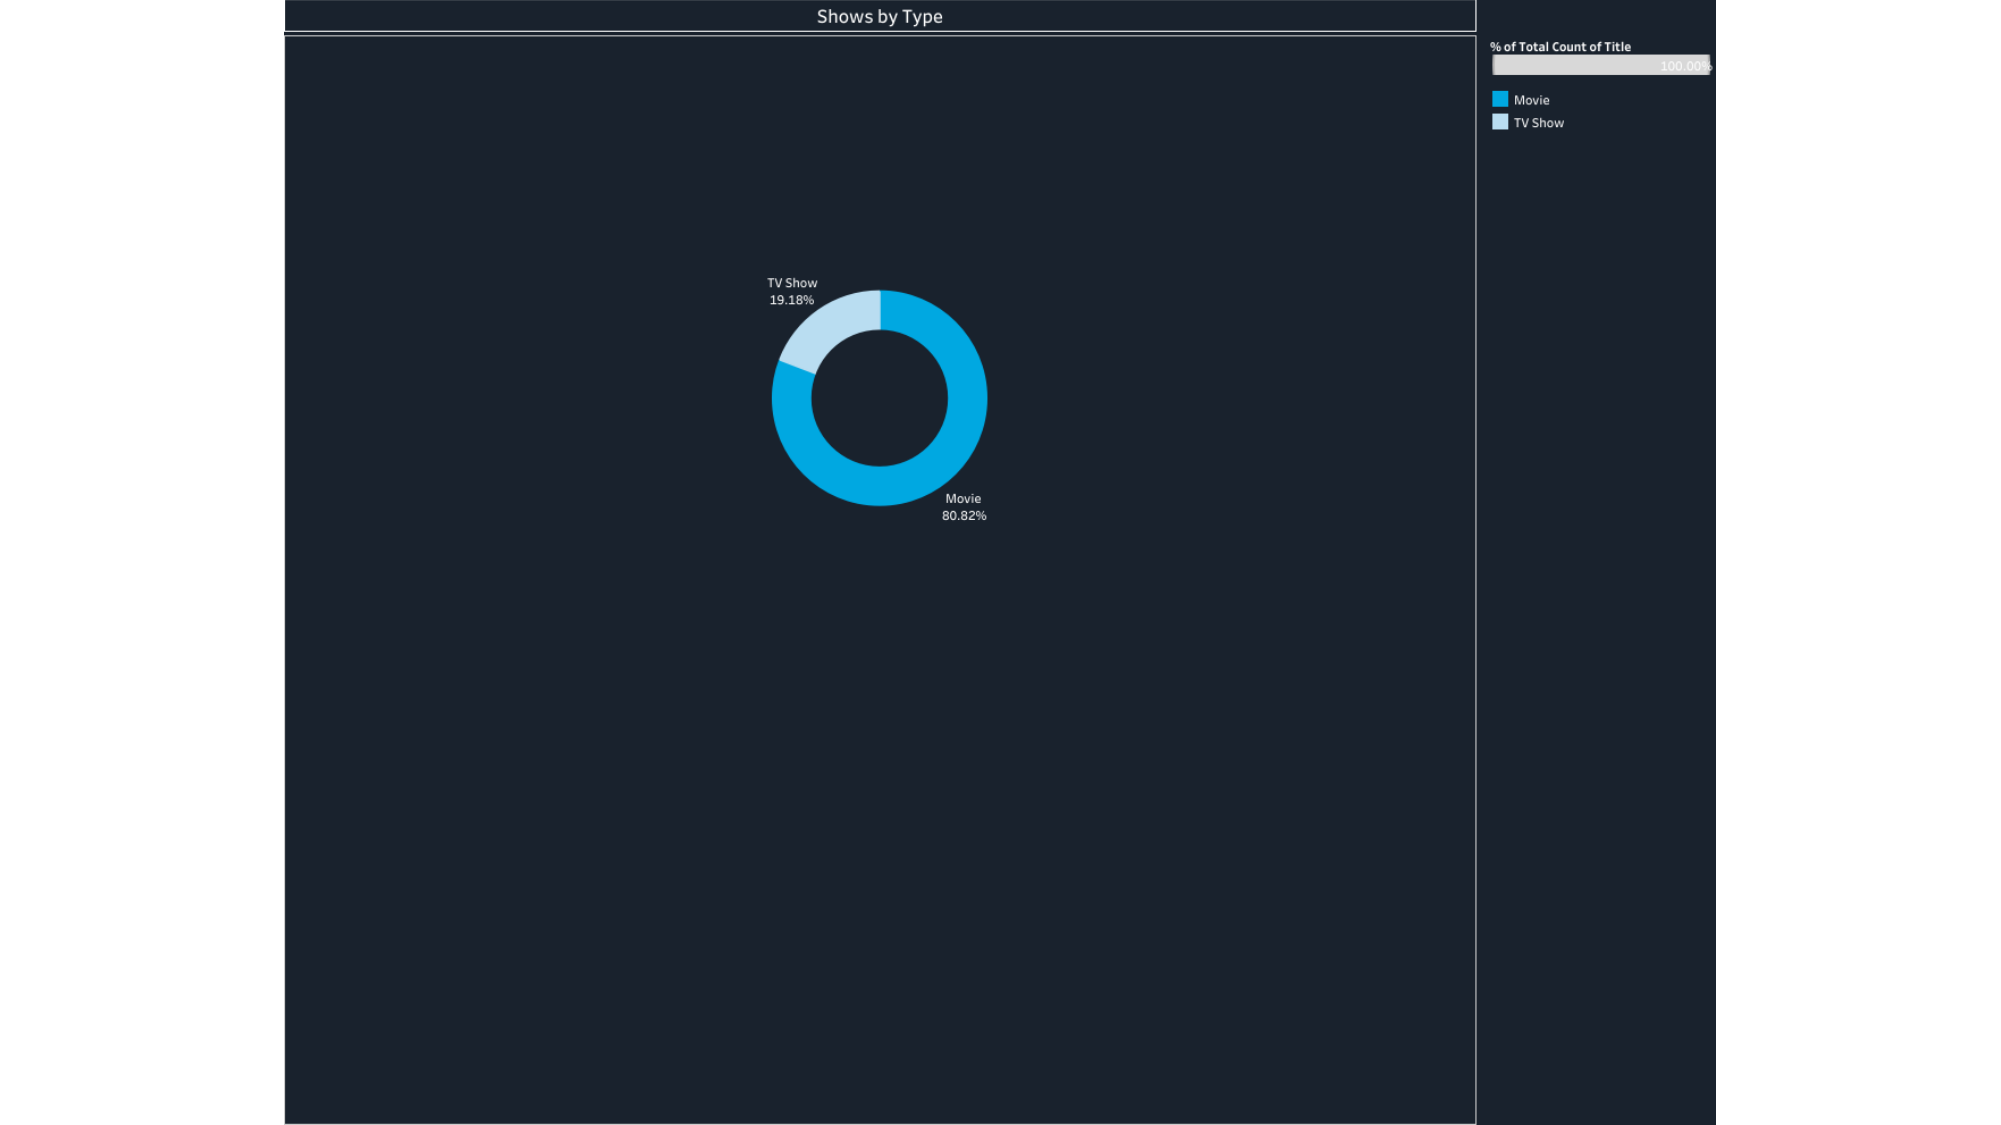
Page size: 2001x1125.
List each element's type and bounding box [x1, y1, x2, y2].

picture [284, 0, 1716, 1125]
